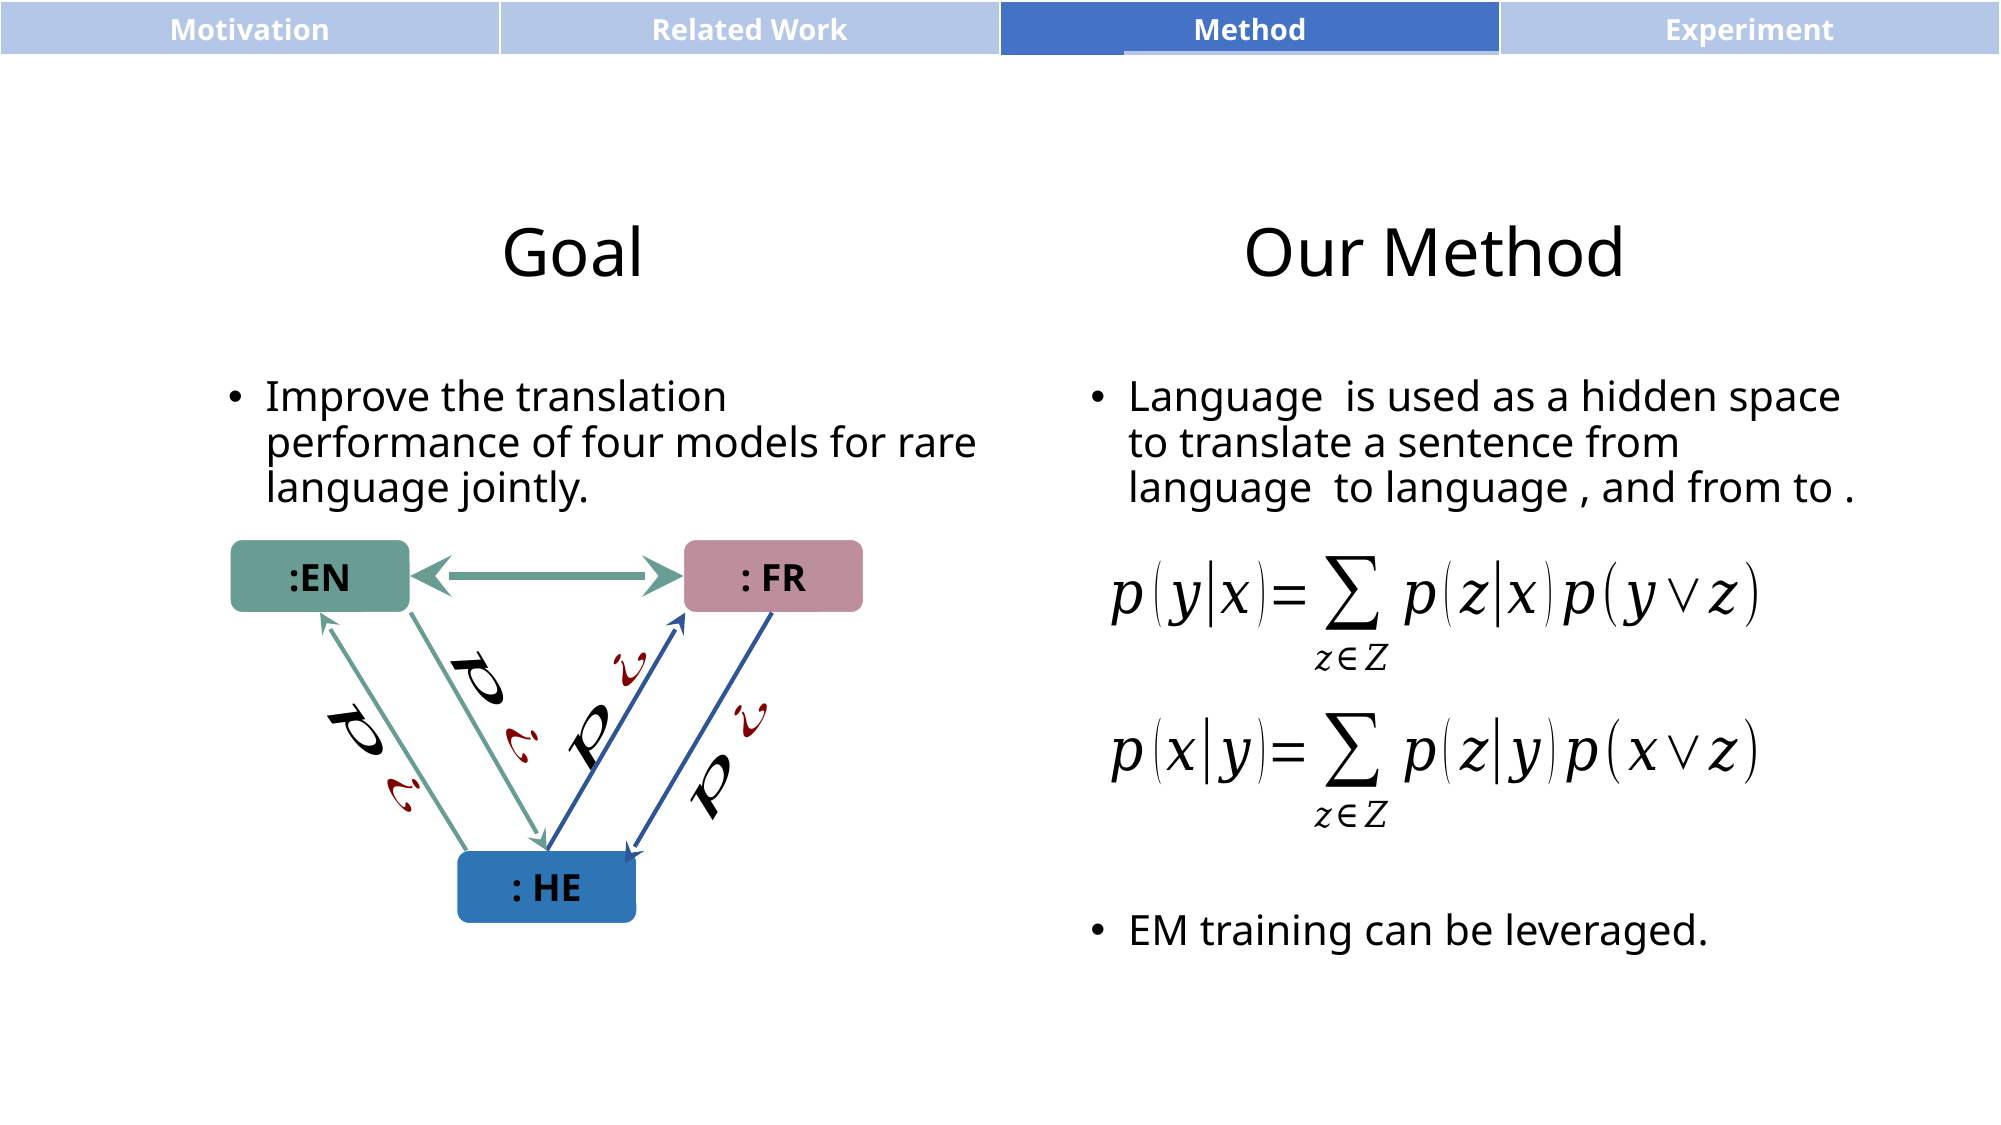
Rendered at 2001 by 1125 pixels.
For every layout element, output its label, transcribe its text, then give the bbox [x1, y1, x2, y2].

table_header Method [1001, 2, 1499, 51]
table_header Motivation [1, 2, 499, 54]
text_box Goal Improve the translation performance of four models for rare language jointly. [138, 211, 1000, 928]
table_header Experiment [1501, 2, 1999, 54]
table_header Related Work [501, 2, 999, 54]
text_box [1000, 211, 1871, 993]
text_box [230, 539, 864, 924]
